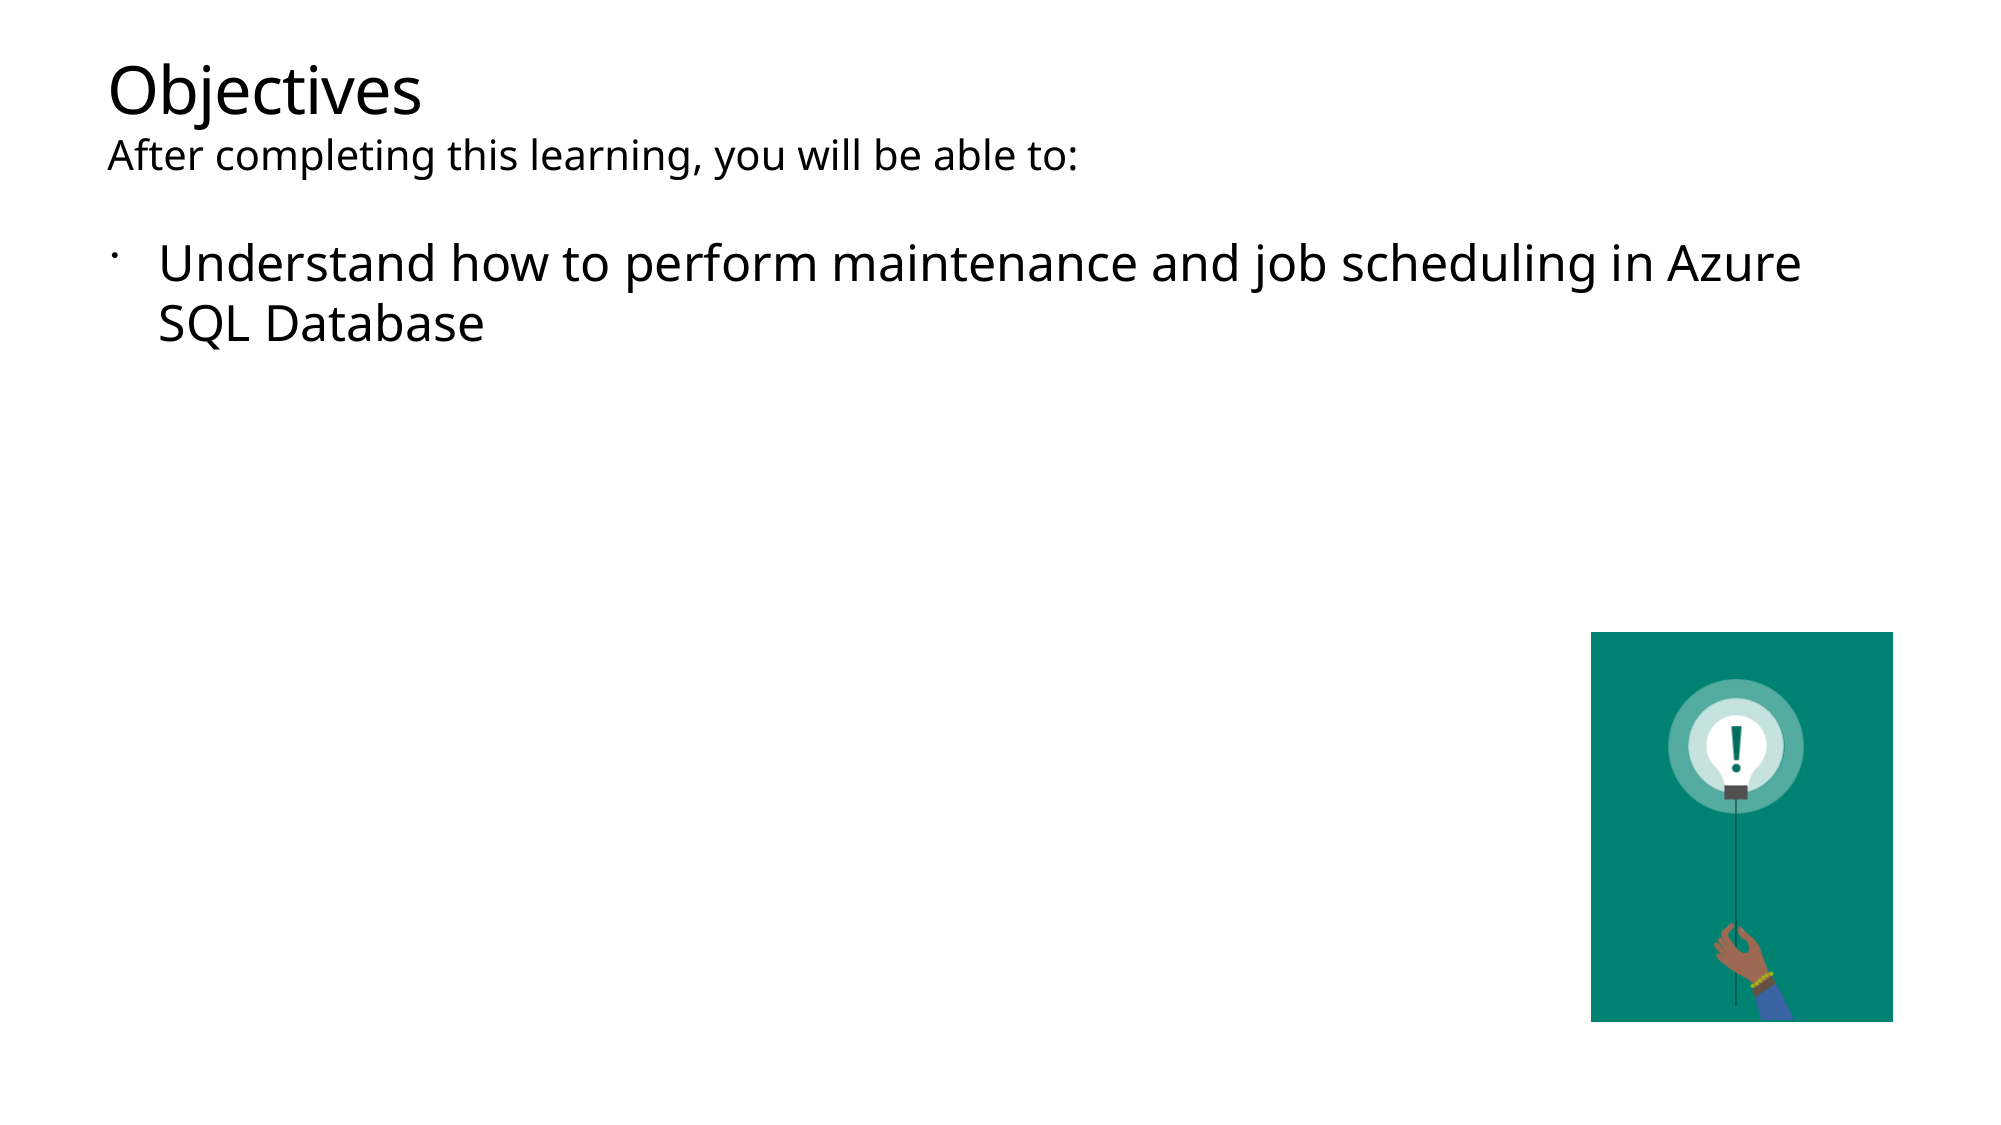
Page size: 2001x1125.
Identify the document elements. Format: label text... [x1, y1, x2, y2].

list Understand how to perform maintenance and job scheduling in Azure SQL Database [107, 230, 1893, 1022]
subtitle After completing this learning, you will be able to: [107, 128, 1893, 205]
title Objectives [107, 52, 1893, 128]
picture [1591, 632, 1893, 1022]
